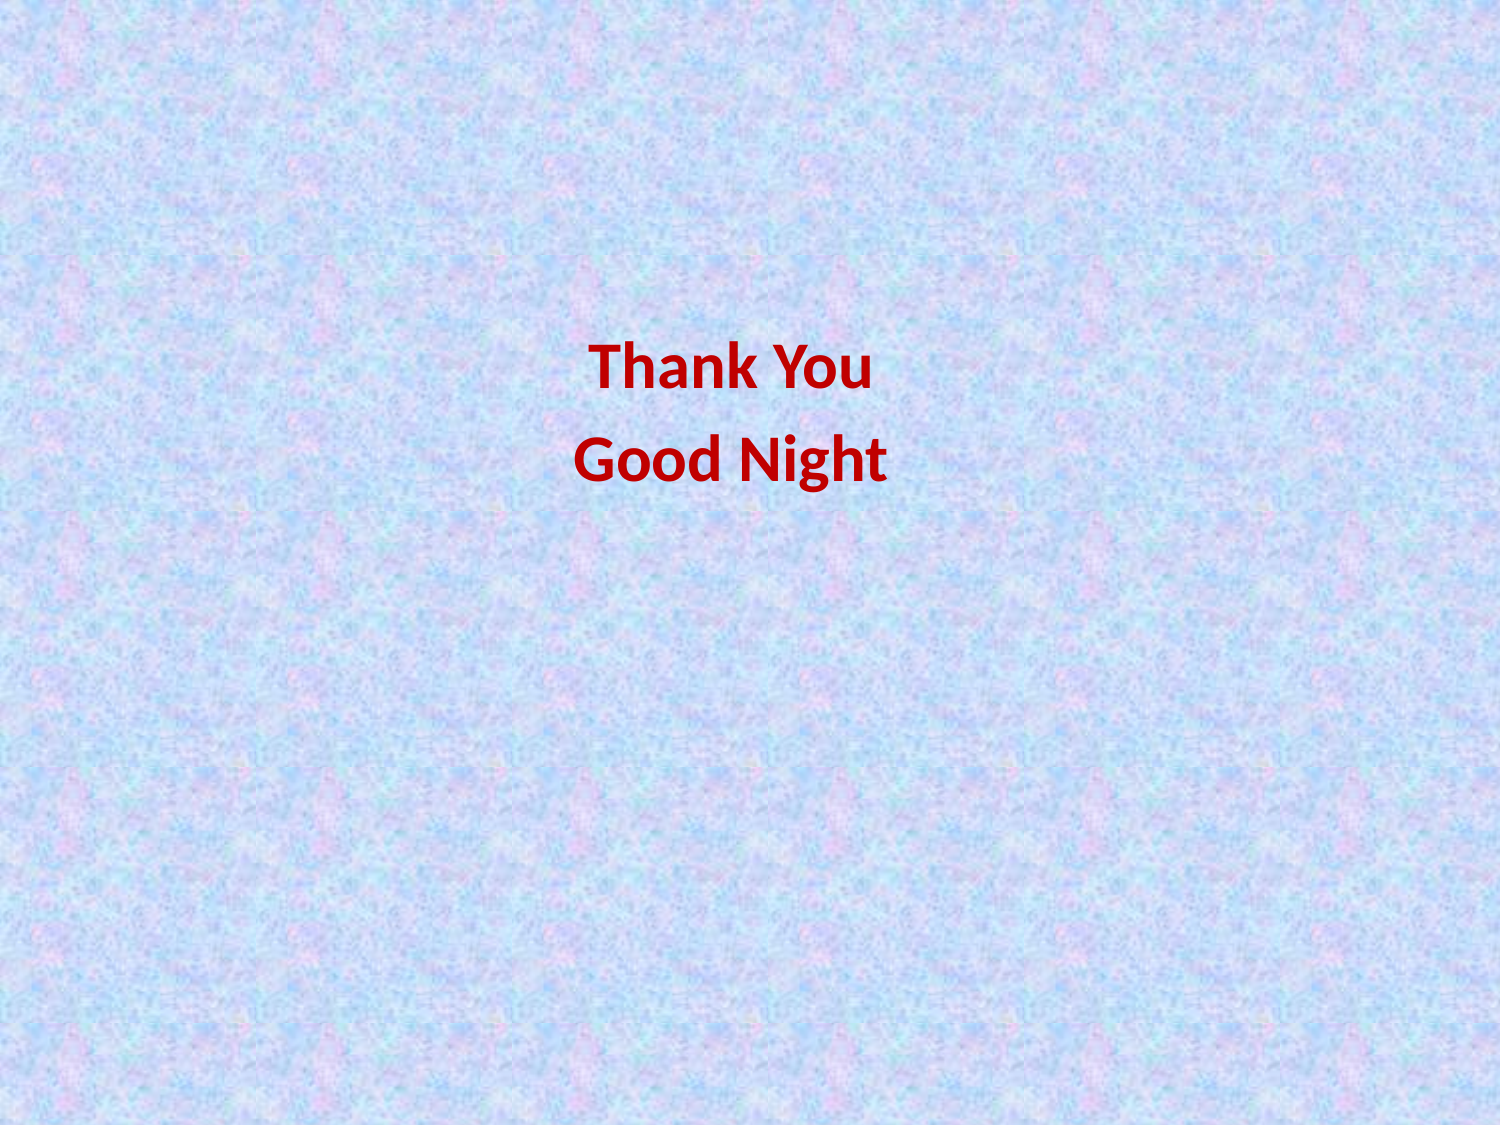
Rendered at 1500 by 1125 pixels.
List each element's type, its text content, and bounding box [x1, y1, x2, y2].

subtitle Thank You Good Night [206, 314, 1257, 602]
picture [0, 0, 1500, 1125]
